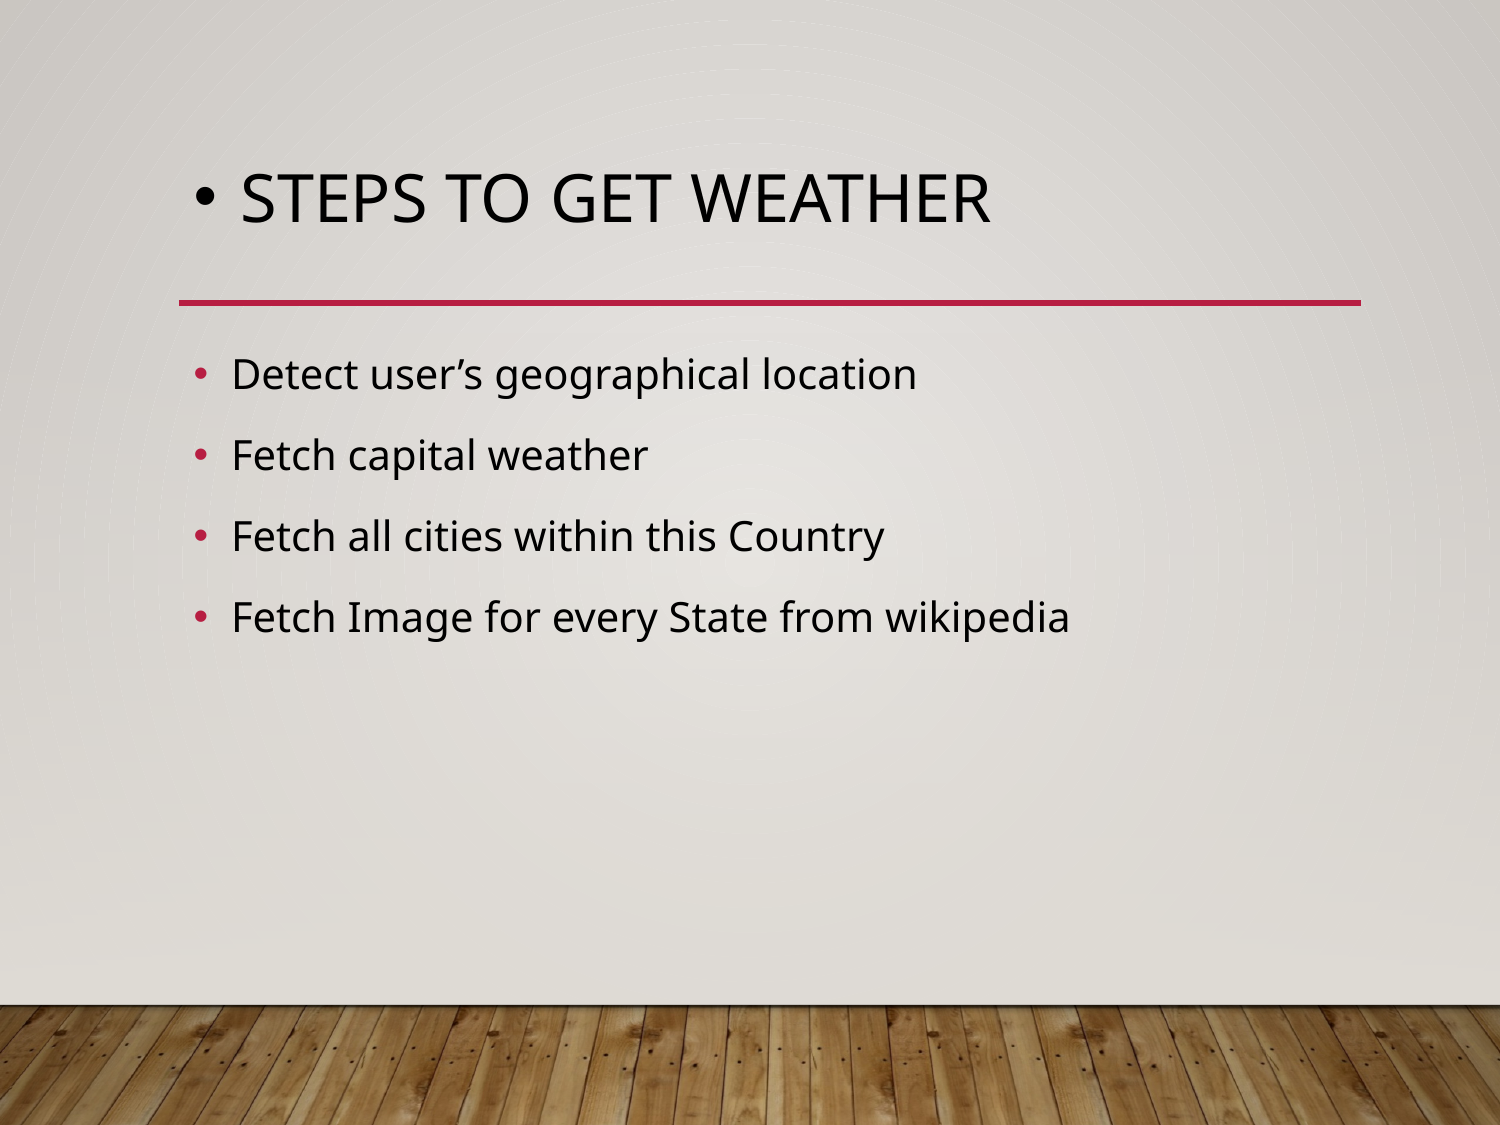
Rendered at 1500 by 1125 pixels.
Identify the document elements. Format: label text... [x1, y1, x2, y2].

list Detect user’s geographical location Fetch capital weather Fetch all cities within this Country Fetch Image for every State from wikipedia [178, 330, 1361, 897]
title Steps to get weather [178, 131, 1361, 305]
picture [0, 1005, 1500, 1125]
text_box [524, 524, 975, 586]
